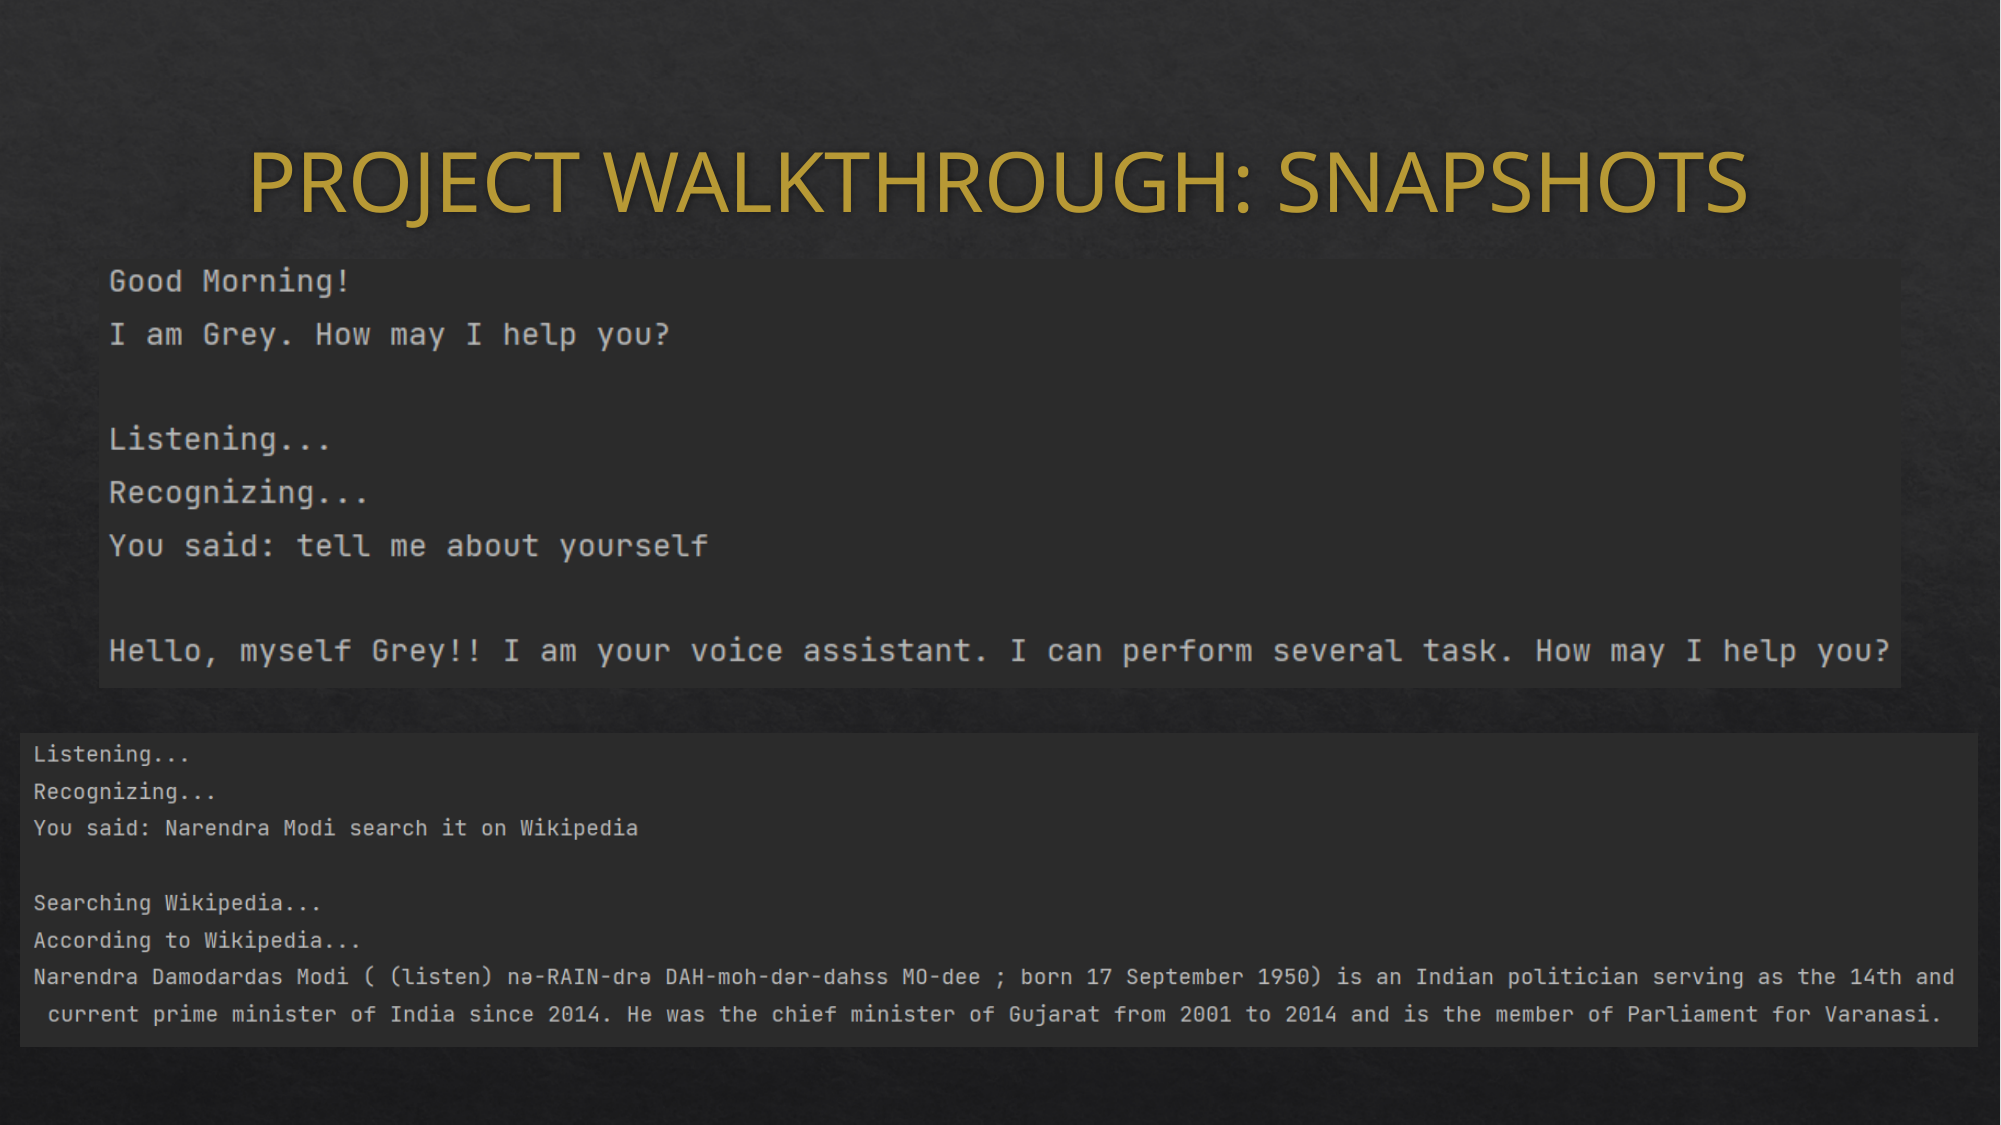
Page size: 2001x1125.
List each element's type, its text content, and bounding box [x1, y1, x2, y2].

title PROJECT WALKTHROUGH: SNAPSHOTS [149, 99, 1849, 255]
picture [20, 733, 1979, 1047]
picture [99, 258, 1901, 688]
